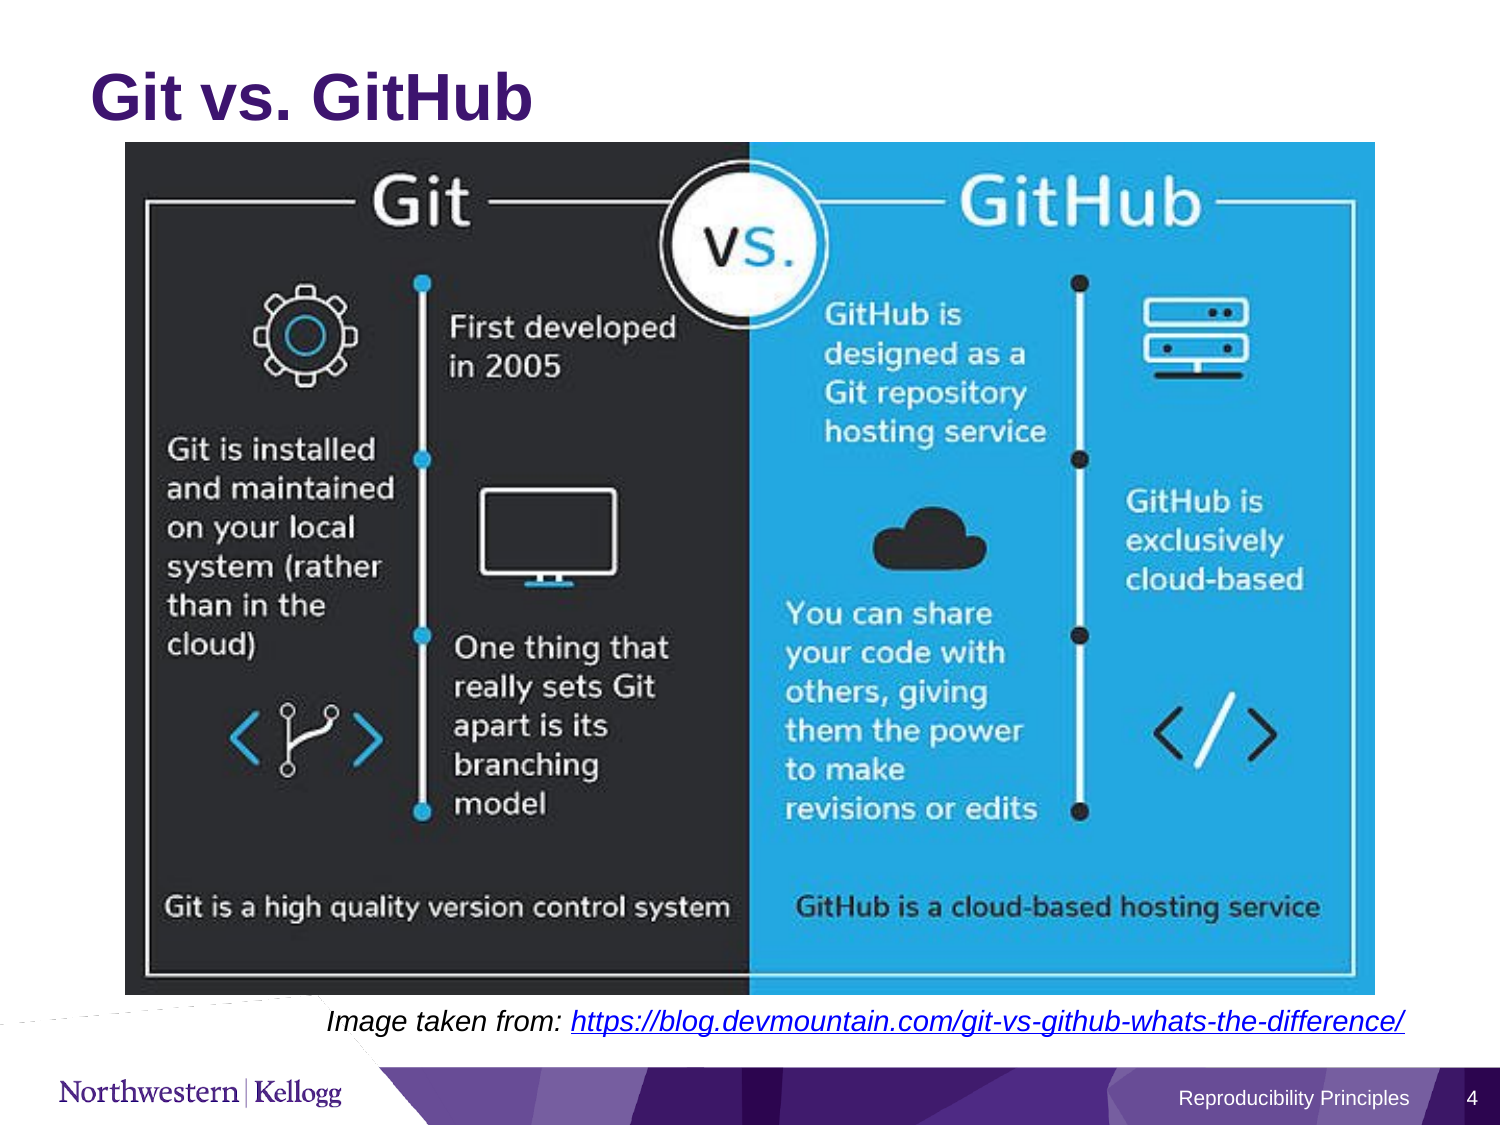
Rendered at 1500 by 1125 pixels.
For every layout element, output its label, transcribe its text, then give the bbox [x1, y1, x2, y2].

text_box Image taken from: https://blog.devmountain.com/git-vs-github-whats-the-difference/ [311, 994, 1429, 1045]
picture [0, 0, 1500, 1125]
slide_number 4 [1425, 1067, 1494, 1125]
title Git vs. GitHub [75, 0, 1425, 188]
footer Reproducibility Principles [750, 1067, 1425, 1125]
